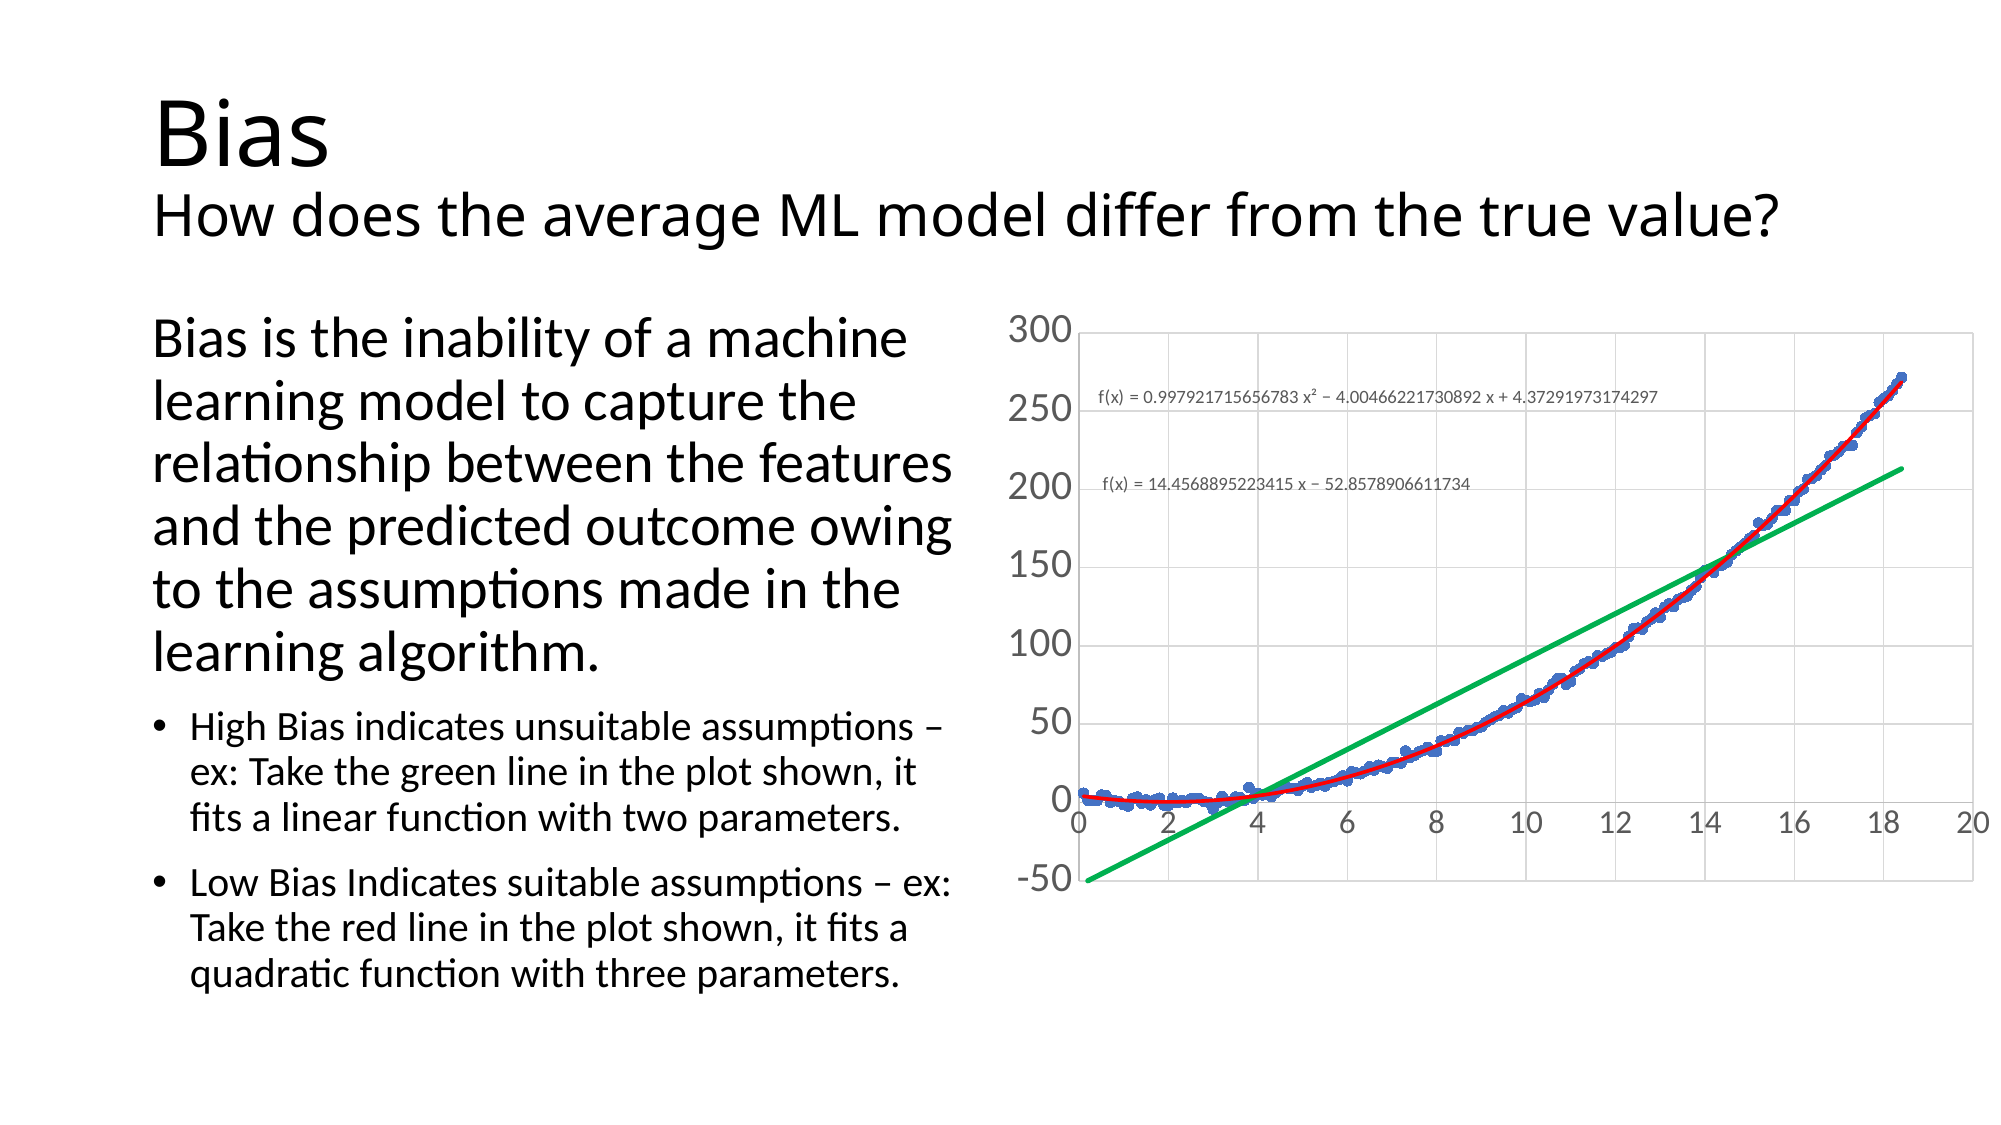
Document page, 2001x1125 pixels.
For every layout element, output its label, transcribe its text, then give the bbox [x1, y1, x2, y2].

title Bias How does the average ML model differ from the true value? [137, 59, 1863, 278]
chart [987, 299, 2000, 915]
list Bias is the inability of a machine learning model to capture the relationship between the features and the predicted outcome owing to the assumptions made in the learning algorithm. High Bias indicates unsuitable assumptions – ex: Take the green line in the plot shown, it fits a linear function with two parameters. Low Bias Indicates suitable assumptions – ex: Take the red line in the plot shown, it fits a quadratic function with three parameters. [137, 299, 988, 1014]
